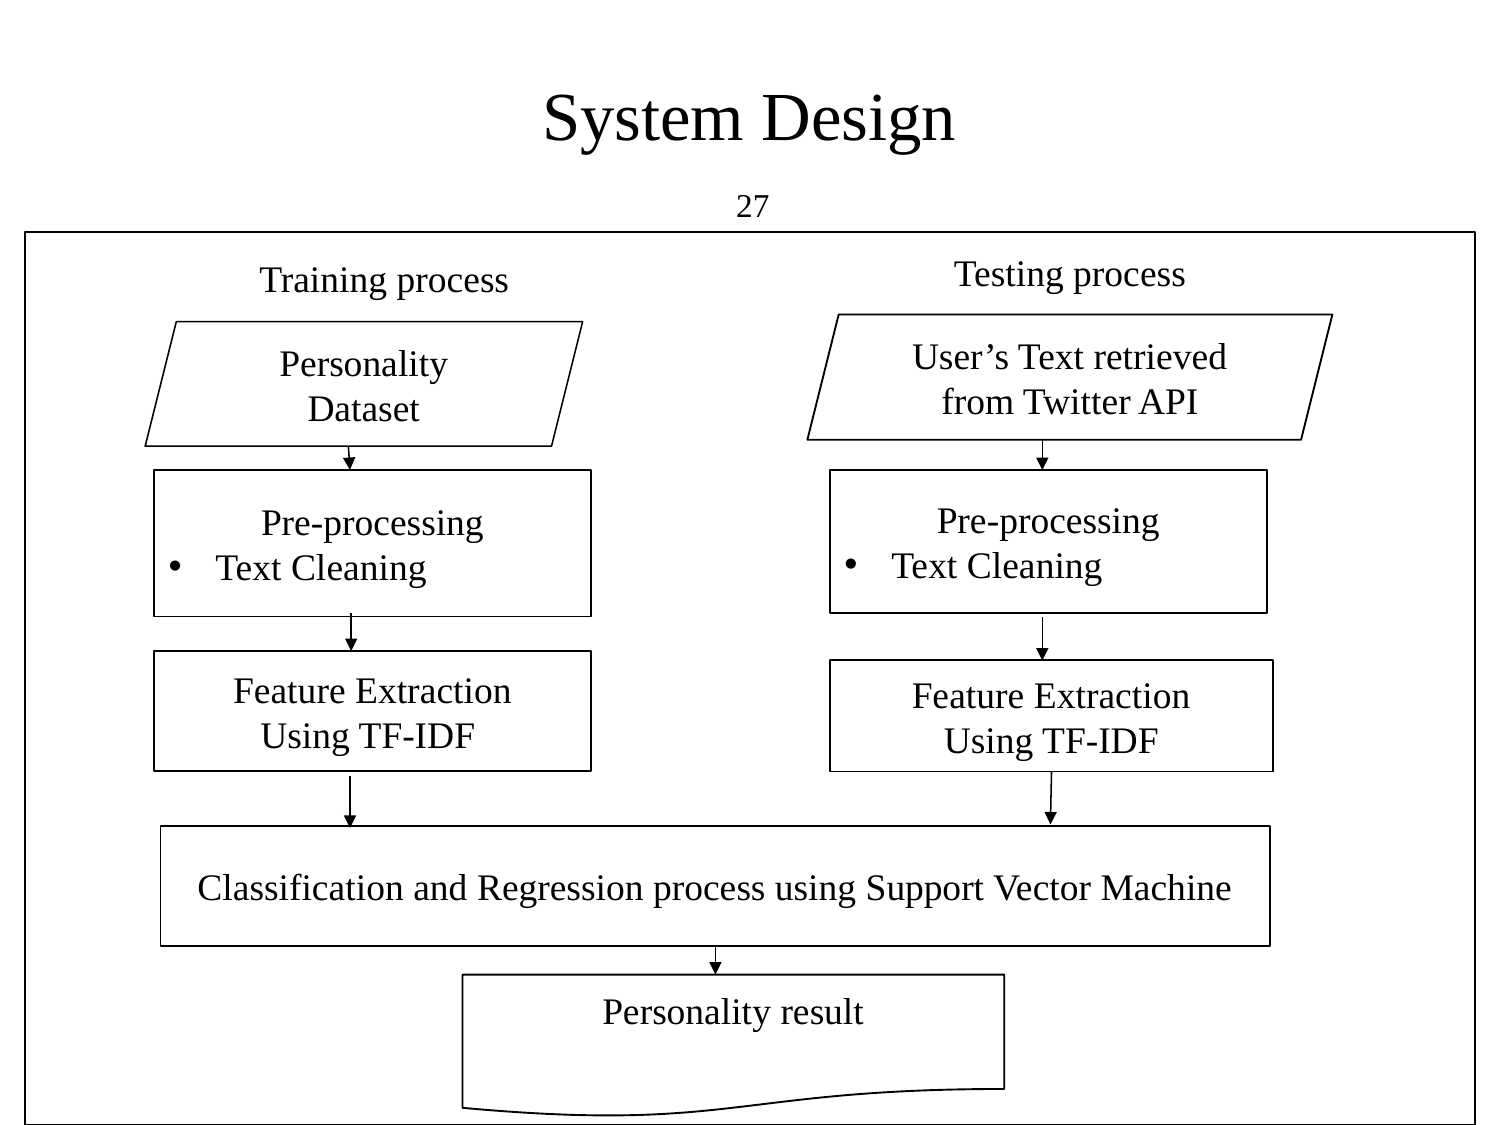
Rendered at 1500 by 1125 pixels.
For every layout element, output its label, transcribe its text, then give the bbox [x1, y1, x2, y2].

text_box Personality Dataset [144, 320, 584, 448]
text_box Pre-processing Text Cleaning [153, 469, 592, 617]
text_box User’s Text retrieved from Twitter API [806, 313, 1334, 441]
slide_number 27 [715, 168, 791, 241]
text_box Testing process [845, 238, 1295, 305]
text_box Pre-processing Text Cleaning [829, 469, 1268, 614]
text_box Personality result [461, 973, 1006, 1117]
text_box [24, 231, 1476, 1125]
text_box Feature Extraction Using TF-IDF [829, 659, 1274, 772]
text_box Classification and Regression process using Support Vector Machine [160, 825, 1271, 947]
text_box Training process [160, 244, 609, 311]
text_box Feature Extraction Using TF-IDF [153, 650, 592, 772]
title System Design [49, 37, 1450, 162]
